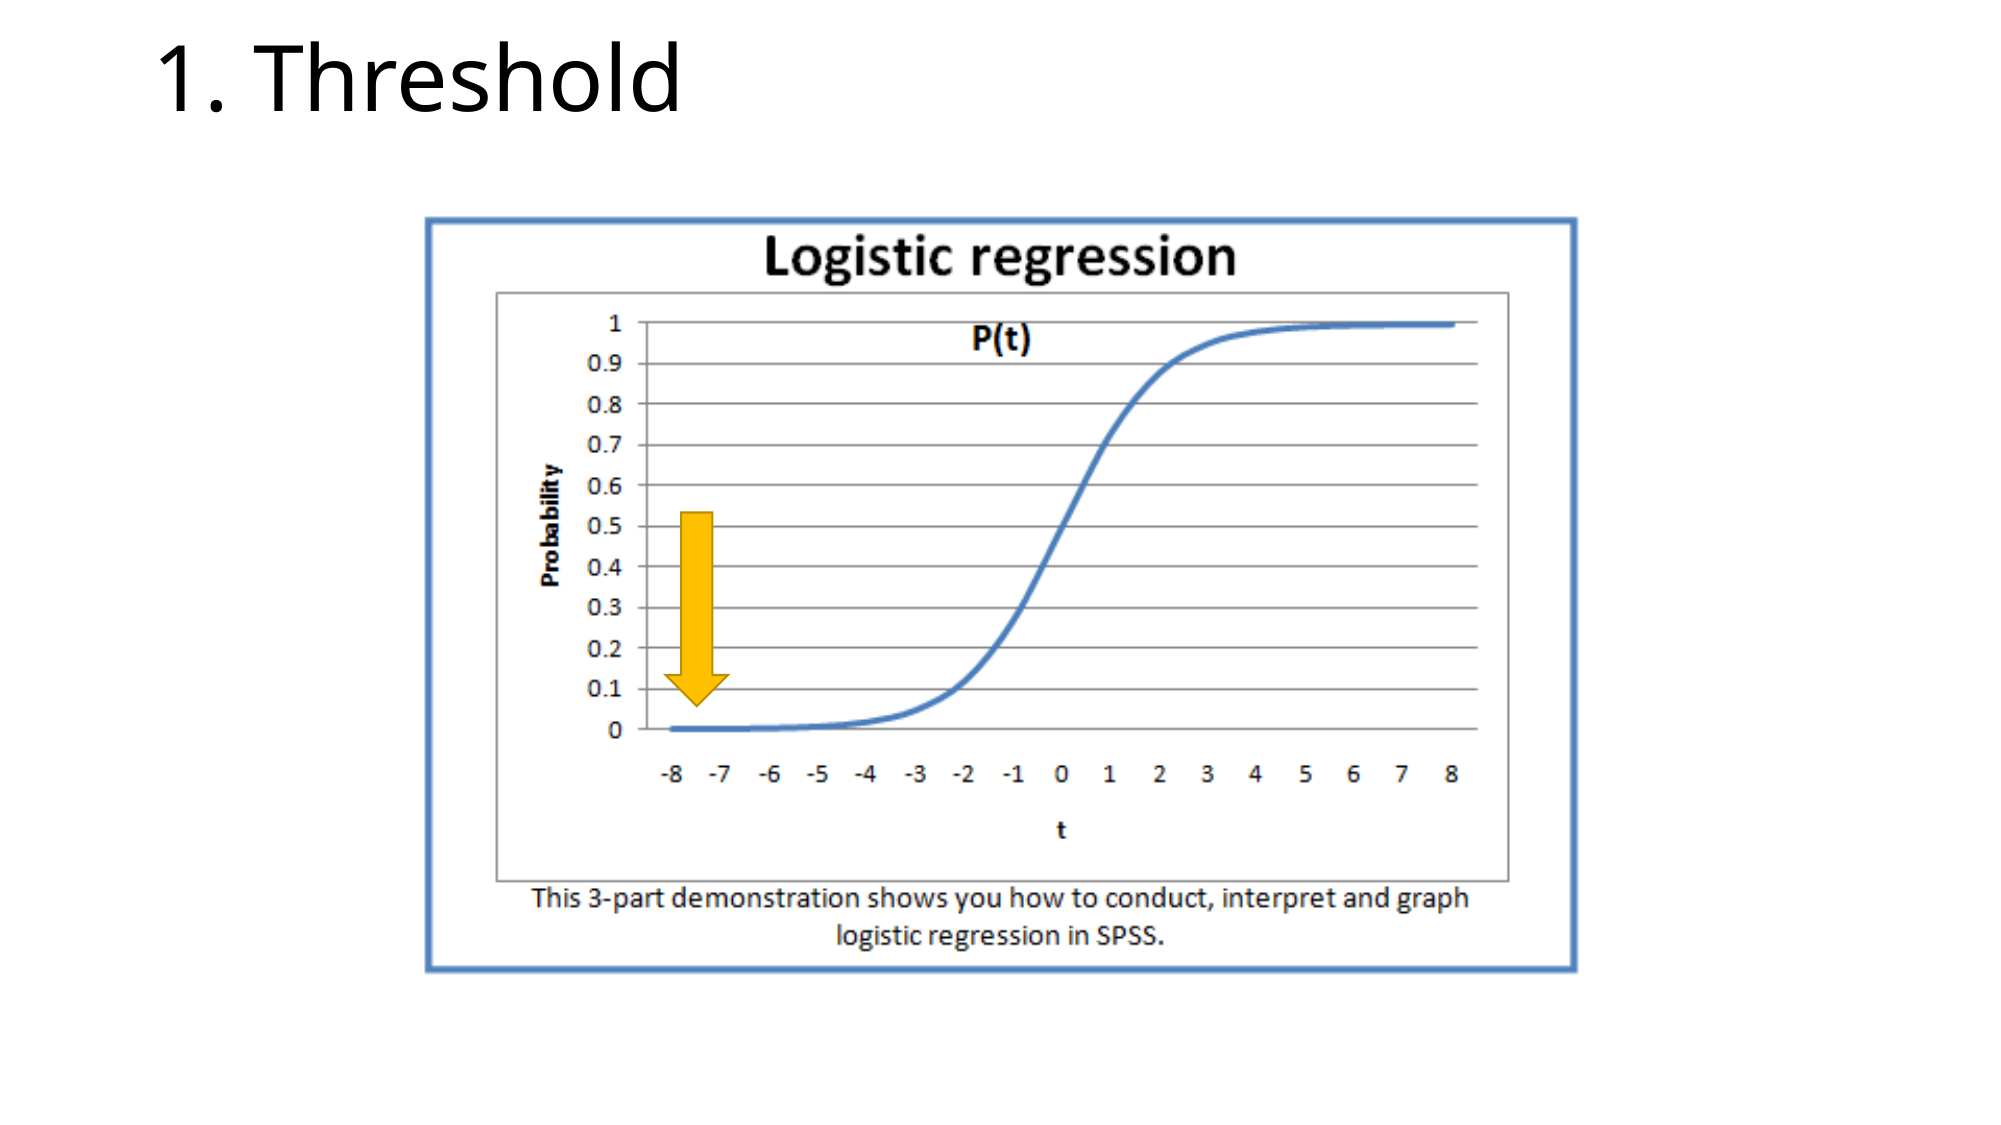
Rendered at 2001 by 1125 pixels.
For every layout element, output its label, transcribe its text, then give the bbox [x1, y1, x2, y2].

title 1. Threshold [137, 20, 1863, 144]
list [417, 209, 1583, 985]
